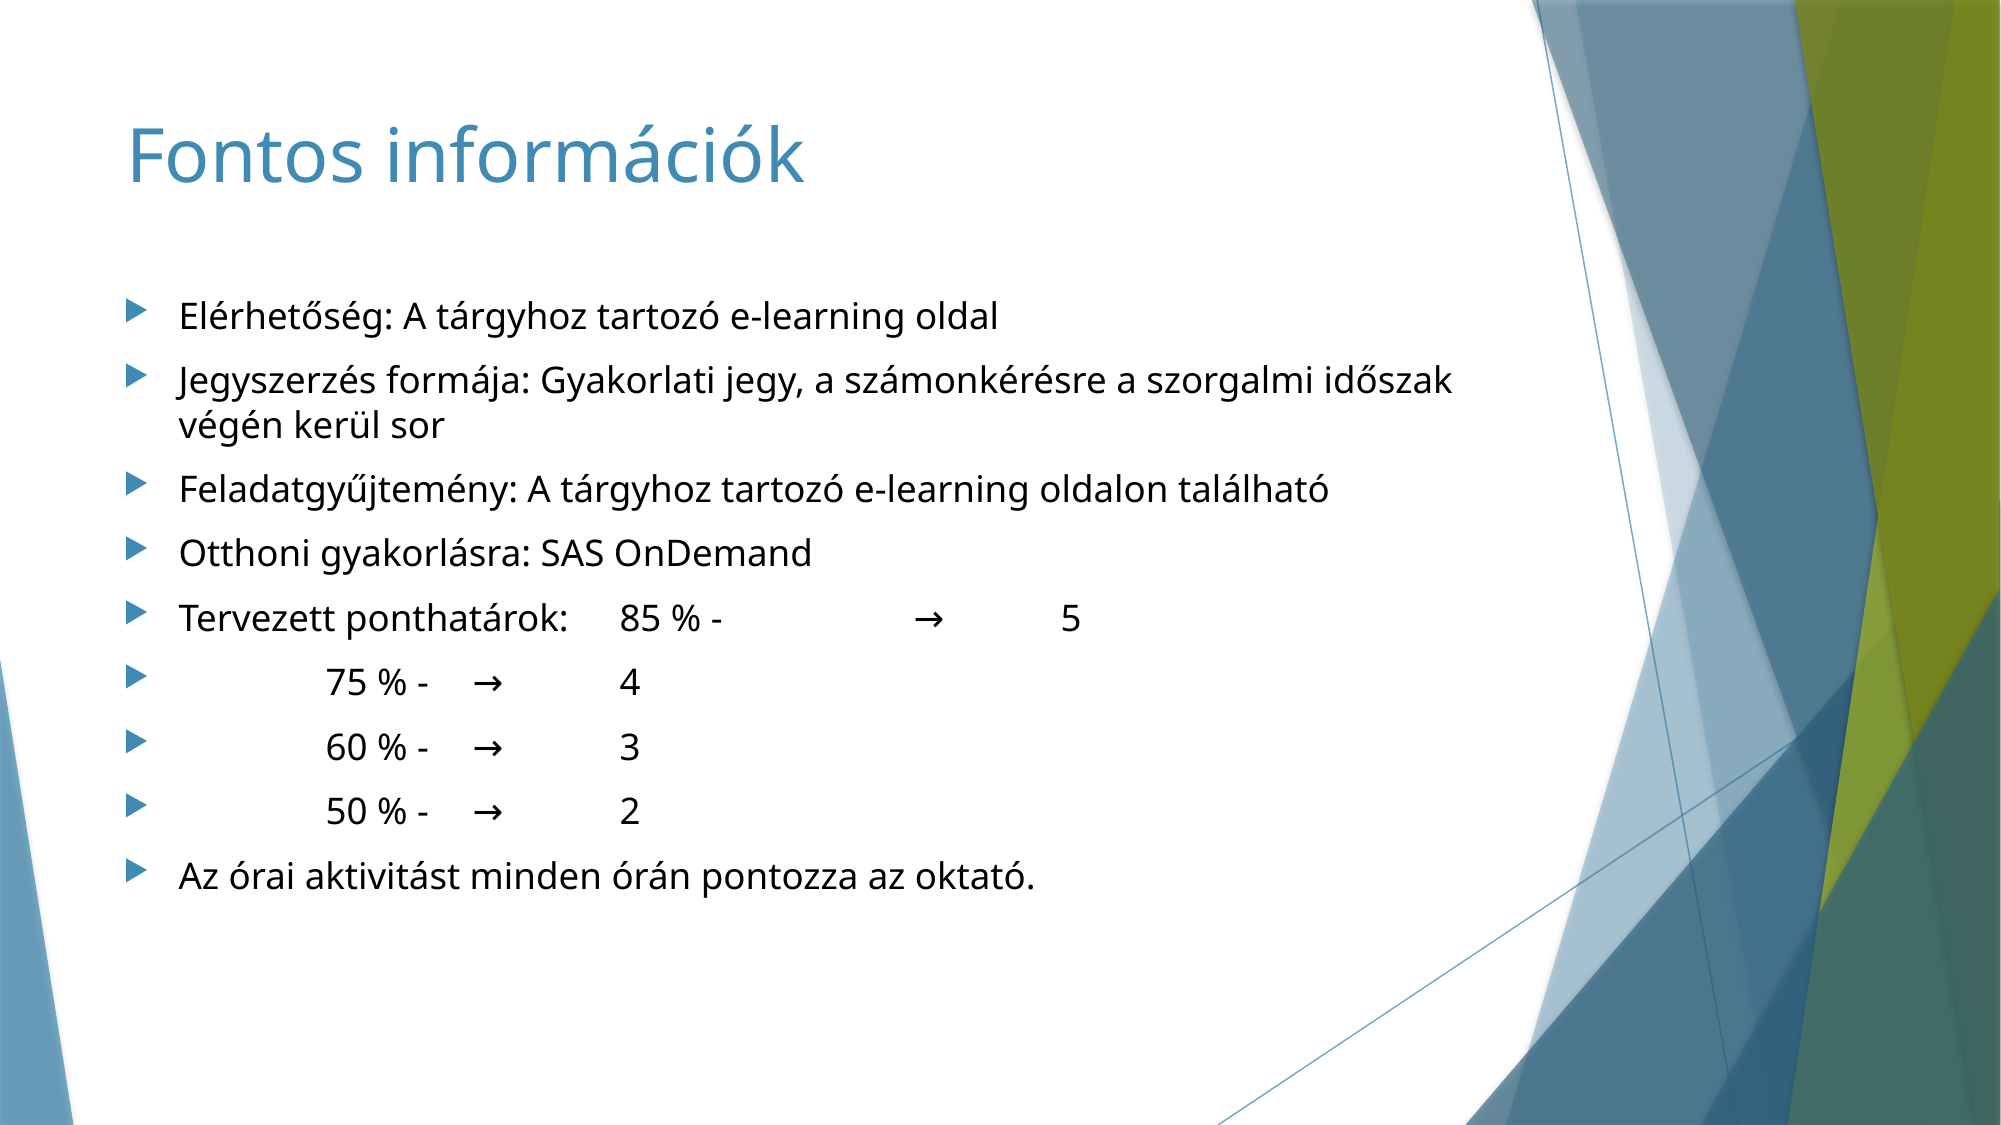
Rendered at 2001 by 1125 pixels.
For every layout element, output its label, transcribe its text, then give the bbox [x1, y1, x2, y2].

title Fontos információk [111, 99, 1522, 317]
list Elérhetőség: A tárgyhoz tartozó e-learning oldal Jegyszerzés formája: Gyakorlati jegy, a számonkérésre a szorgalmi időszak végén kerül sor Feladatgyűjtemény: A tárgyhoz tartozó e-learning oldalon található Otthoni gyakorlásra: SAS OnDemand Tervezett ponthatárok: 85 % - → 5 75 % - → 4 60 % - → 3 50 % - → 2 Az órai aktivitást minden órán pontozza az oktató. [108, 285, 1519, 1025]
